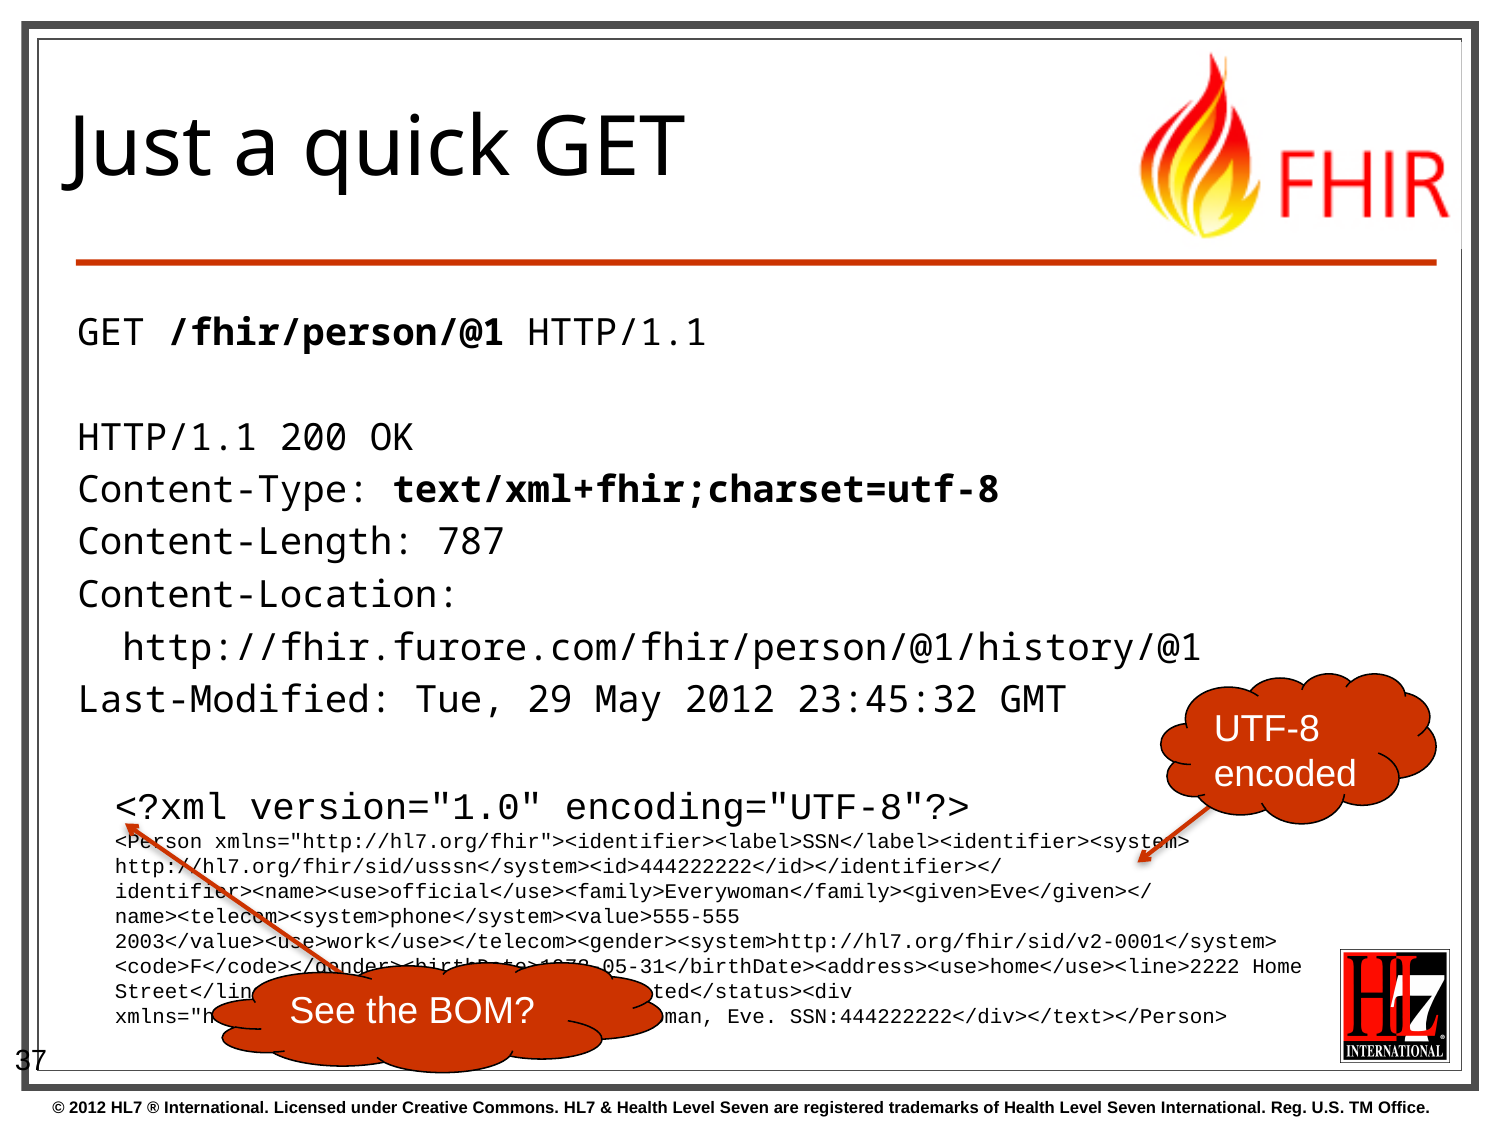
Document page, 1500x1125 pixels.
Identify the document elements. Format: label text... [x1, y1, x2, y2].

slide_number 37 [0, 1034, 119, 1071]
list GET /fhir/person/@1 HTTP/1.1 HTTP/1.1 200 OK Content-Type: text/xml+fhir;charset=utf-8 Content-Length: 787 Content-Location: http://fhir.furore.com/fhir/person/@1/history/@1 Last-Modified: Tue, 29 May 2012 23:45:32 GMT [62, 299, 1438, 1035]
text_box See the BOM? [222, 962, 663, 1073]
text_box <?xml version="1.0" encoding="UTF-8"?> <Person xmlns="http://hl7.org/fhir"><identifier><label>SSN</label><identifier><system> http://hl7.org/fhir/sid/usssn</system><id>444222222</id></identifier></identifier><name><use>official</use><family>Everywoman</family><given>Eve</given></name><telecom><system>phone</system><value>555-555 2003</value><use>work</use></telecom><gender><system>http://hl7.org/fhir/sid/v2-0001</system> <code>F</code></gender><birthDate>1973-05-31</birthDate><address><use>home</use><line>2222 Home Street</line></address><text><status>generated</status><div xmlns="http://www.w3.org/1999/xhtml">Everywoman, Eve. SSN:444222222</div></text></Person> [99, 774, 1400, 1058]
title Just a quick GET [53, 54, 1128, 249]
picture [1340, 949, 1450, 1063]
picture [1128, 42, 1462, 249]
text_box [124, 823, 415, 1025]
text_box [1137, 774, 1251, 863]
text_box UTF-8 encoded [1160, 673, 1437, 824]
